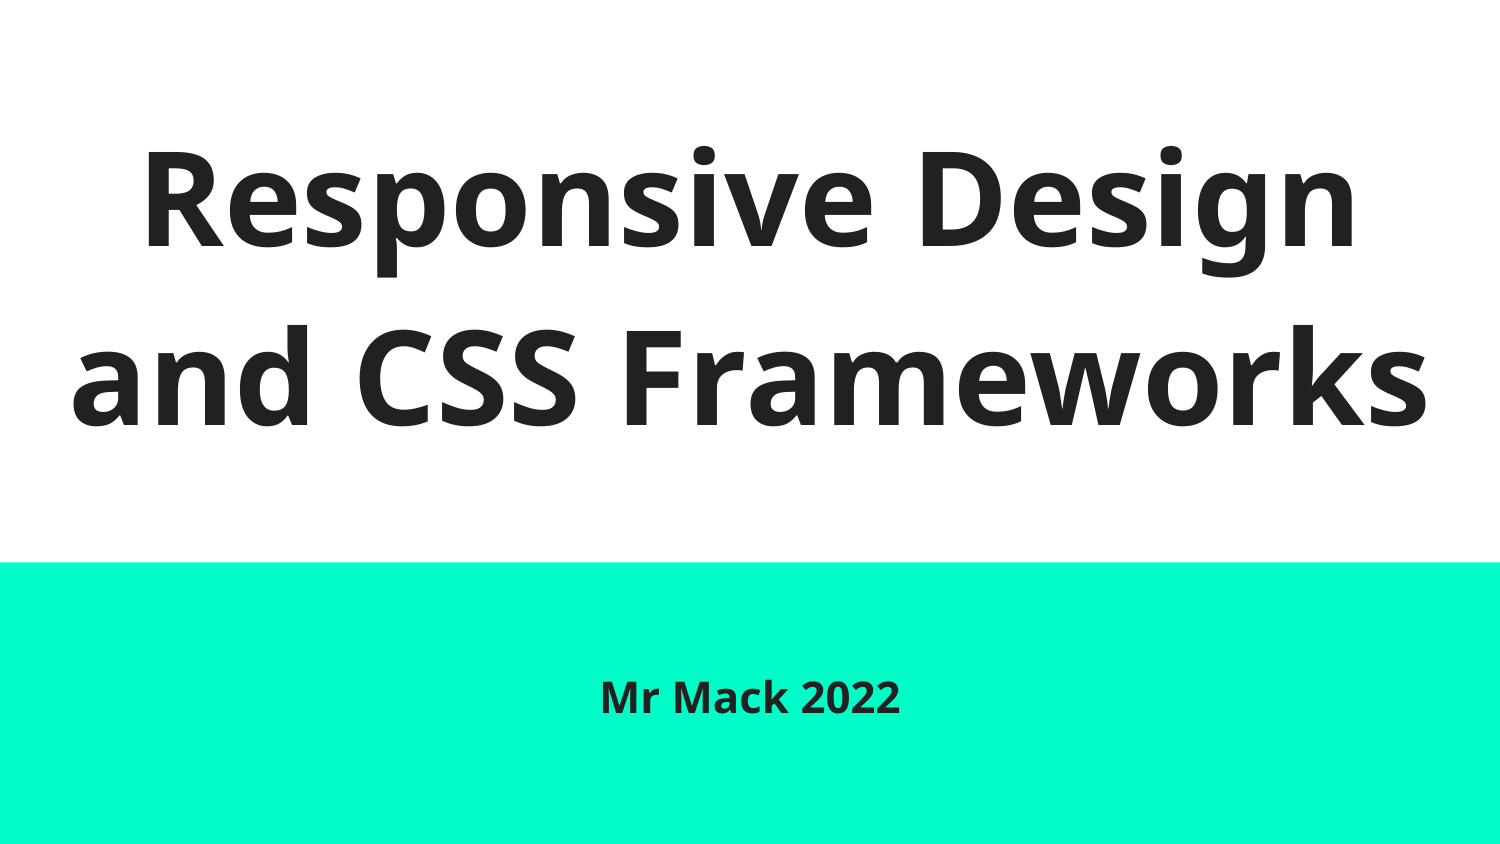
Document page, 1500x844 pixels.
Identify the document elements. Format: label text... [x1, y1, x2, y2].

subtitle Mr Mack 2022 [51, 638, 1449, 755]
title Responsive Design and CSS Frameworks [51, 64, 1449, 506]
